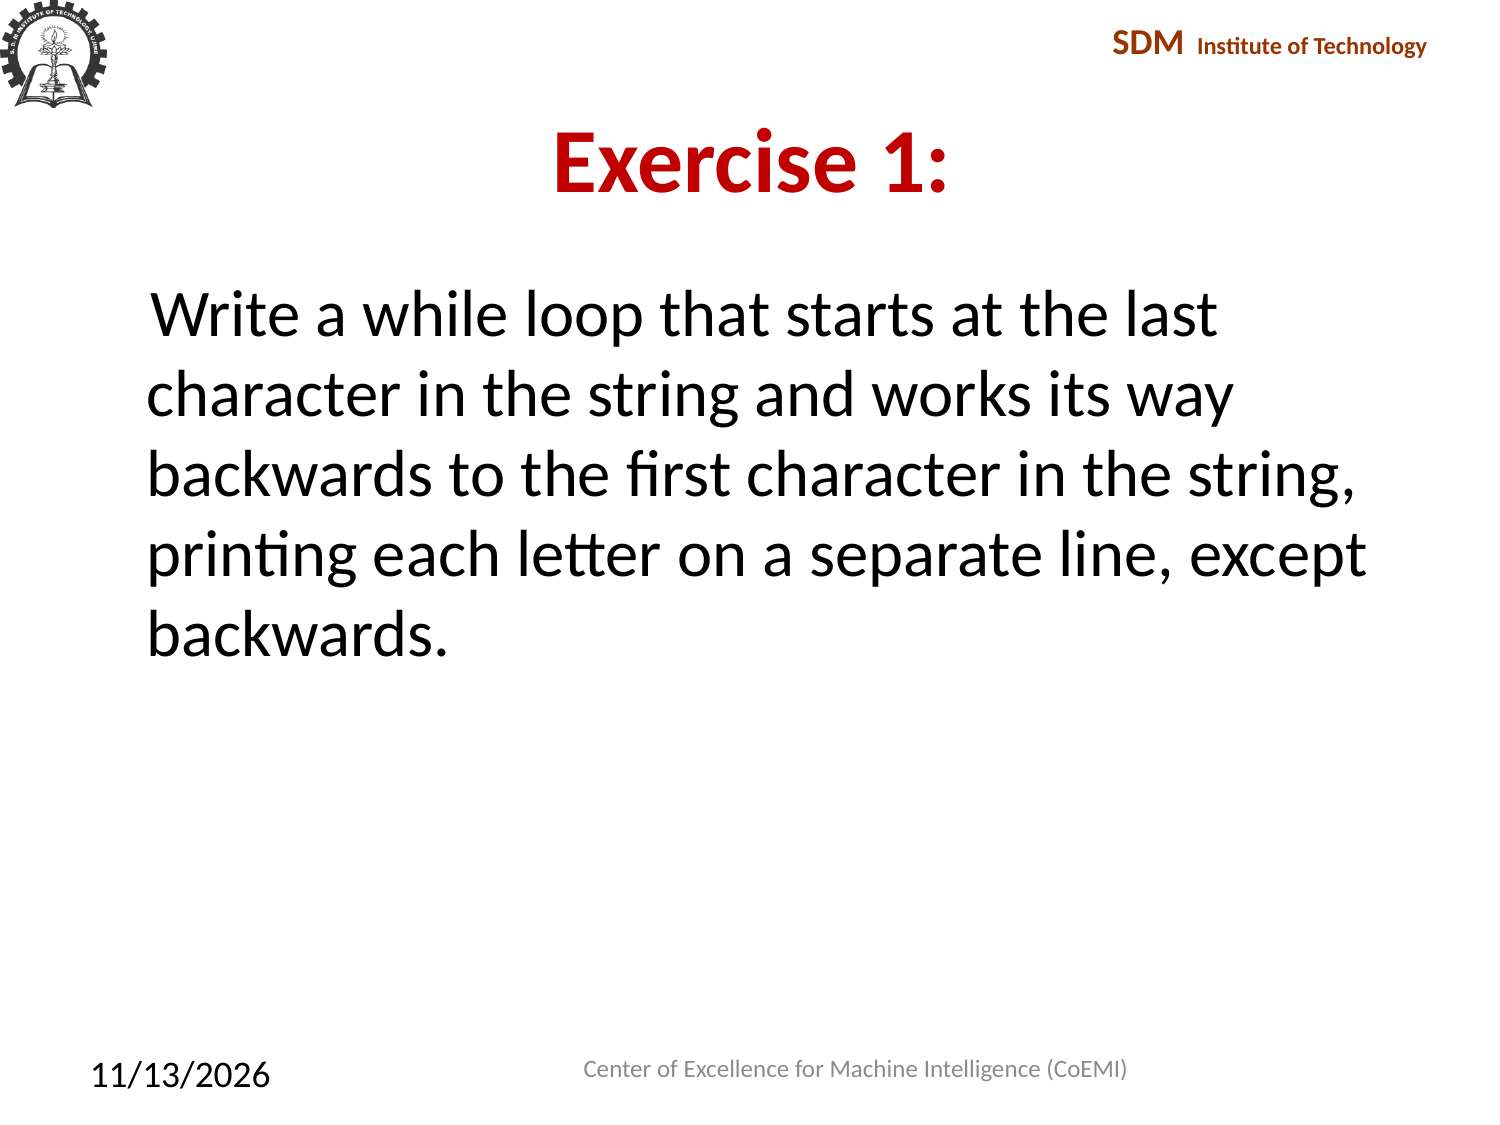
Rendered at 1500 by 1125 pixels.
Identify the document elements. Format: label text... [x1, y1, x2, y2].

picture [0, 0, 107, 108]
footer Center of Excellence for Machine Intelligence (CoEMI) [474, 1037, 1238, 1098]
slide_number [75, 1042, 425, 1103]
list Write a while loop that starts at the last character in the string and works its way backwards to the ﬁrst character in the string, printing each letter on a separate line, except backwards. [75, 262, 1425, 1005]
title Exercise 1: [87, 62, 1438, 250]
